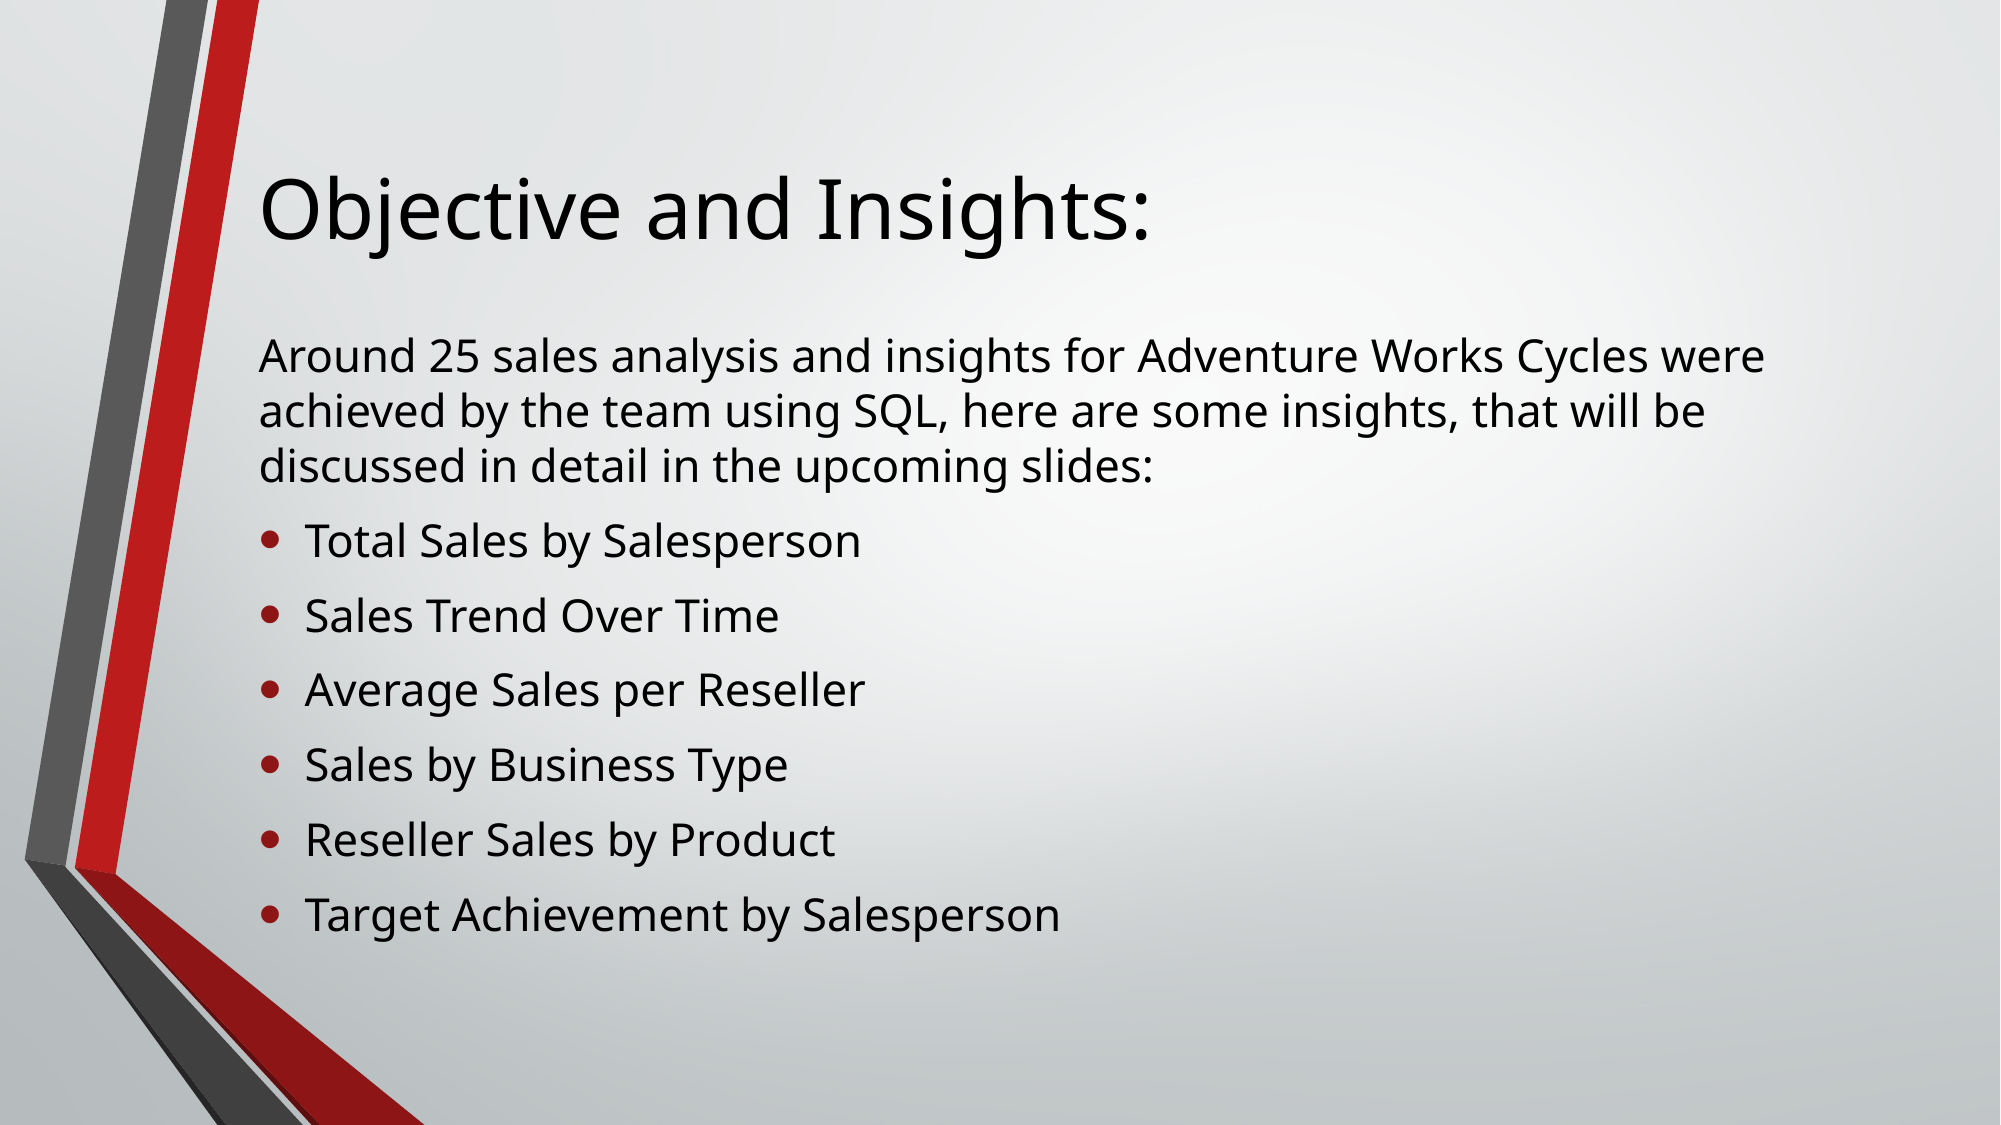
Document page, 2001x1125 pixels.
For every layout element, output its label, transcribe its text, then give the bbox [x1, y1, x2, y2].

title Objective and Insights: [243, 62, 1887, 320]
list Around 25 sales analysis and insights for Adventure Works Cycles were achieved by the team using SQL, here are some insights, that will be discussed in detail in the upcoming slides: Total Sales by Salesperson Sales Trend Over Time Average Sales per Reseller Sales by Business Type Reseller Sales by Product Target Achievement by Salesperson [243, 320, 1887, 950]
